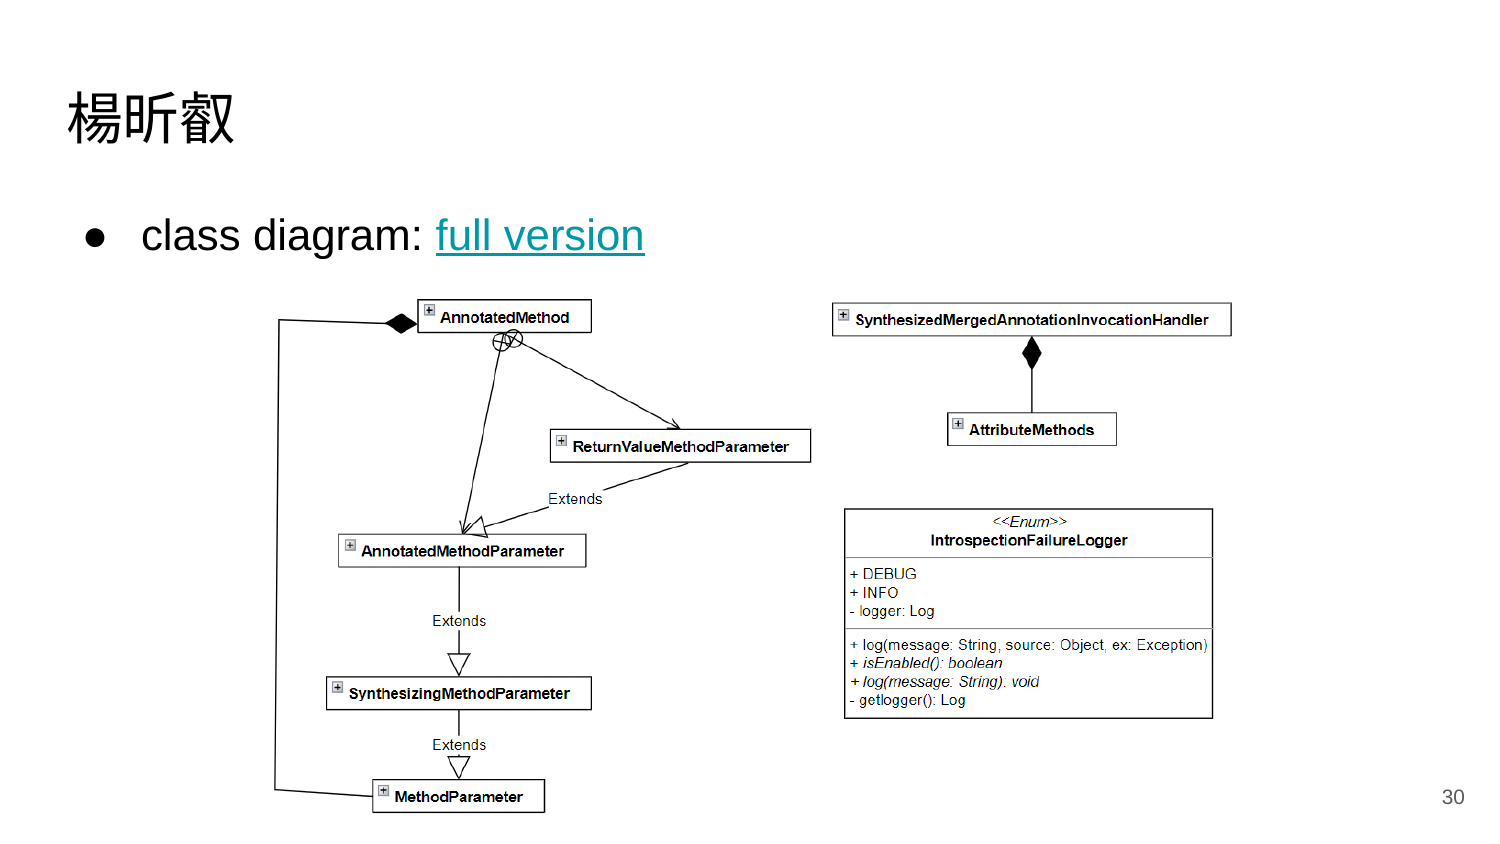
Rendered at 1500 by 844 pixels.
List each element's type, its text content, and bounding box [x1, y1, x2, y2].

list class diagram: full version [51, 189, 1449, 834]
slide_number ‹#› [1389, 764, 1480, 830]
title 楊昕叡 [51, 72, 1449, 167]
picture [250, 280, 1250, 844]
